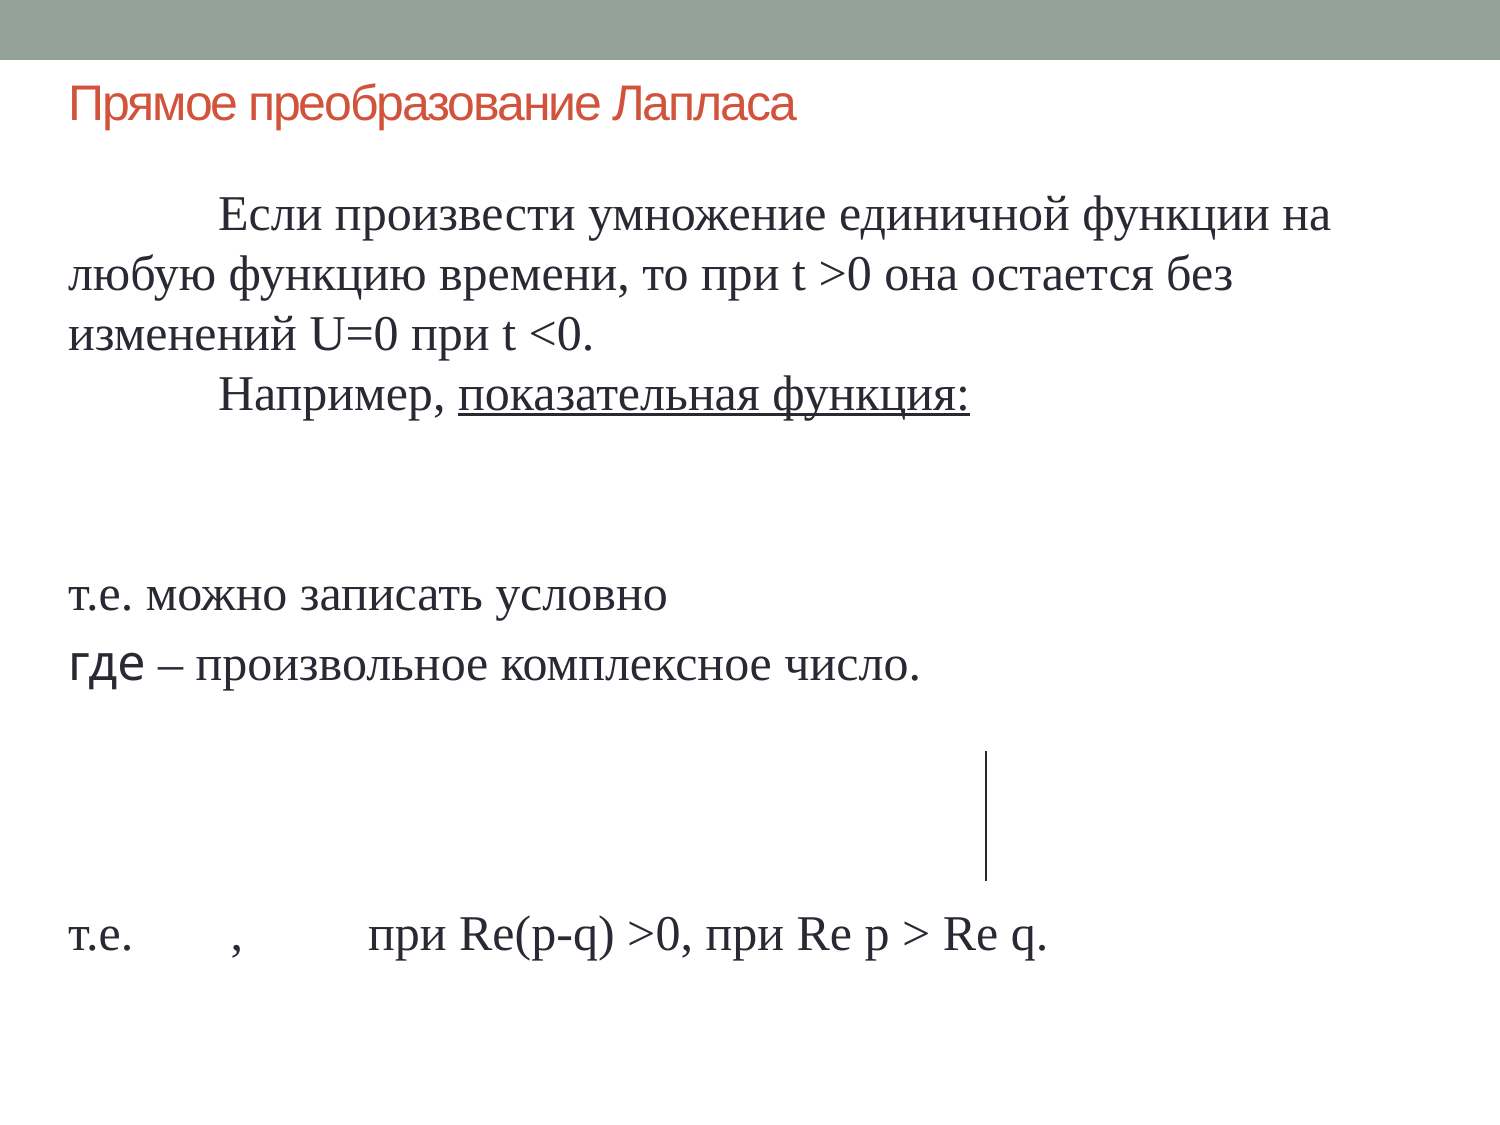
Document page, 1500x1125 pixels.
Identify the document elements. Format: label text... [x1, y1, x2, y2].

text_box Прямое преобразование Лапласа [29, 54, 837, 147]
